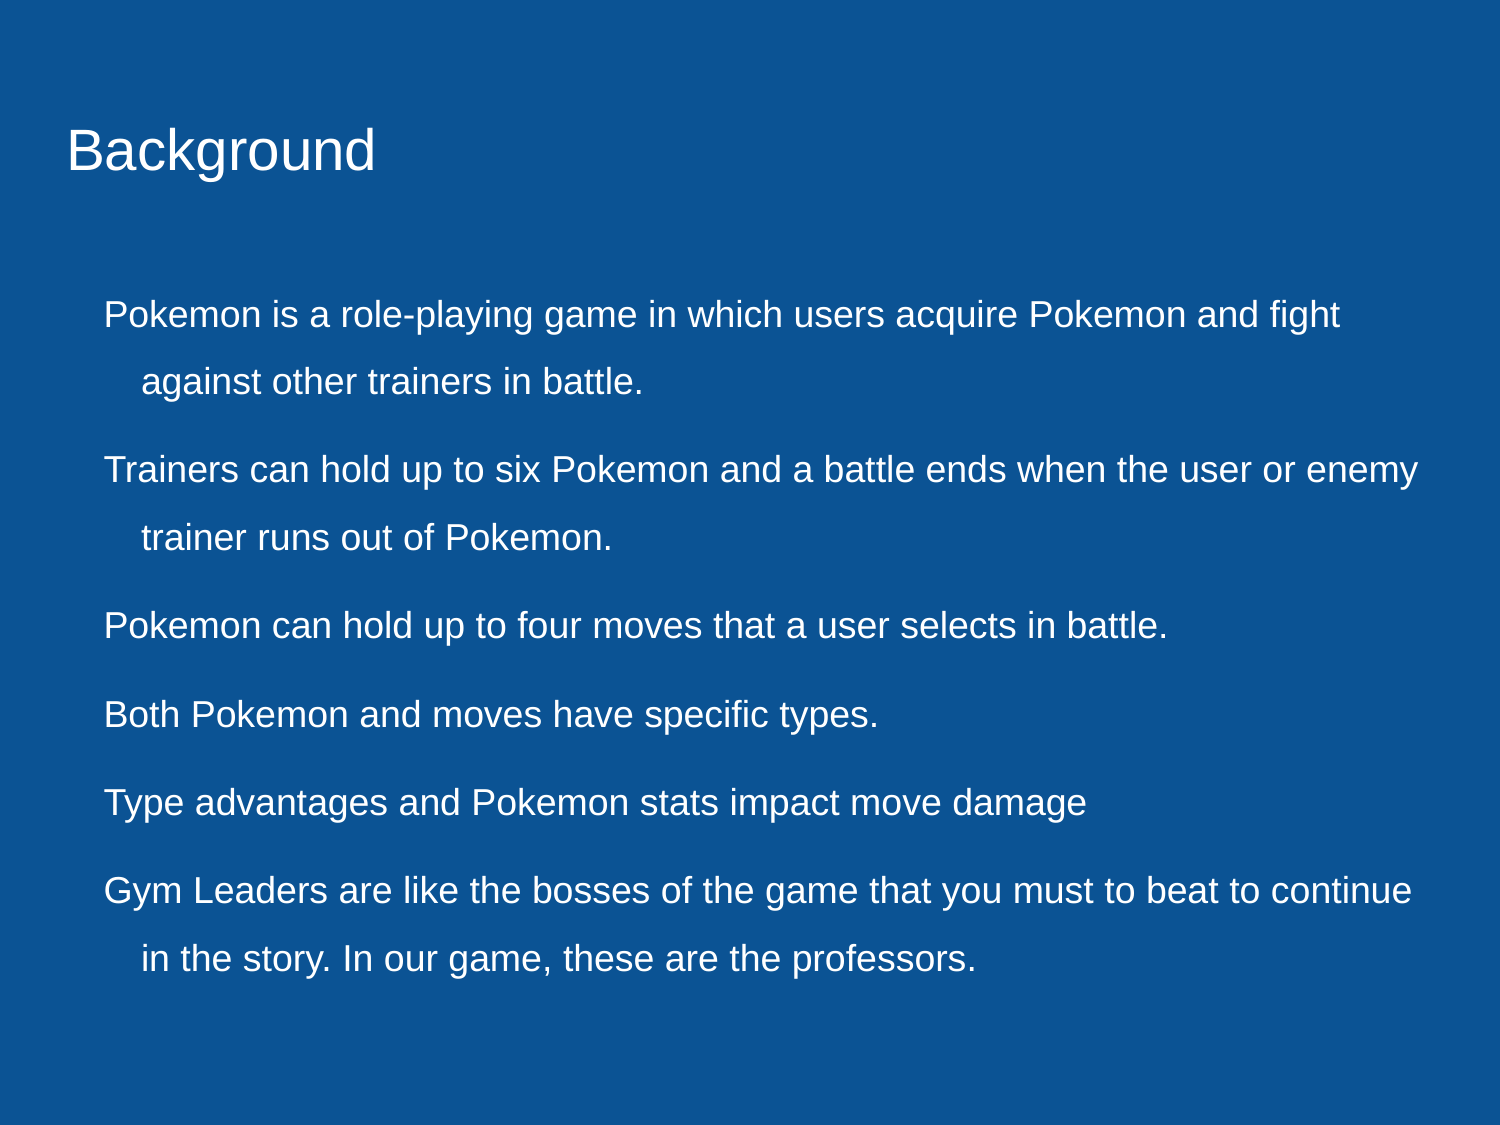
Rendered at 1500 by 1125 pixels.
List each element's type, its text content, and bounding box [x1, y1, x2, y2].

list Pokemon is a role-playing game in which users acquire Pokemon and fight against other trainers in battle. Trainers can hold up to six Pokemon and a battle ends when the user or enemy trainer runs out of Pokemon. Pokemon can hold up to four moves that a user selects in battle. Both Pokemon and moves have specific types. Type advantages and Pokemon stats impact move damage Gym Leaders are like the bosses of the game that you must to beat to continue in the story. In our game, these are the professors. [51, 252, 1449, 1000]
title Background [51, 97, 1449, 223]
